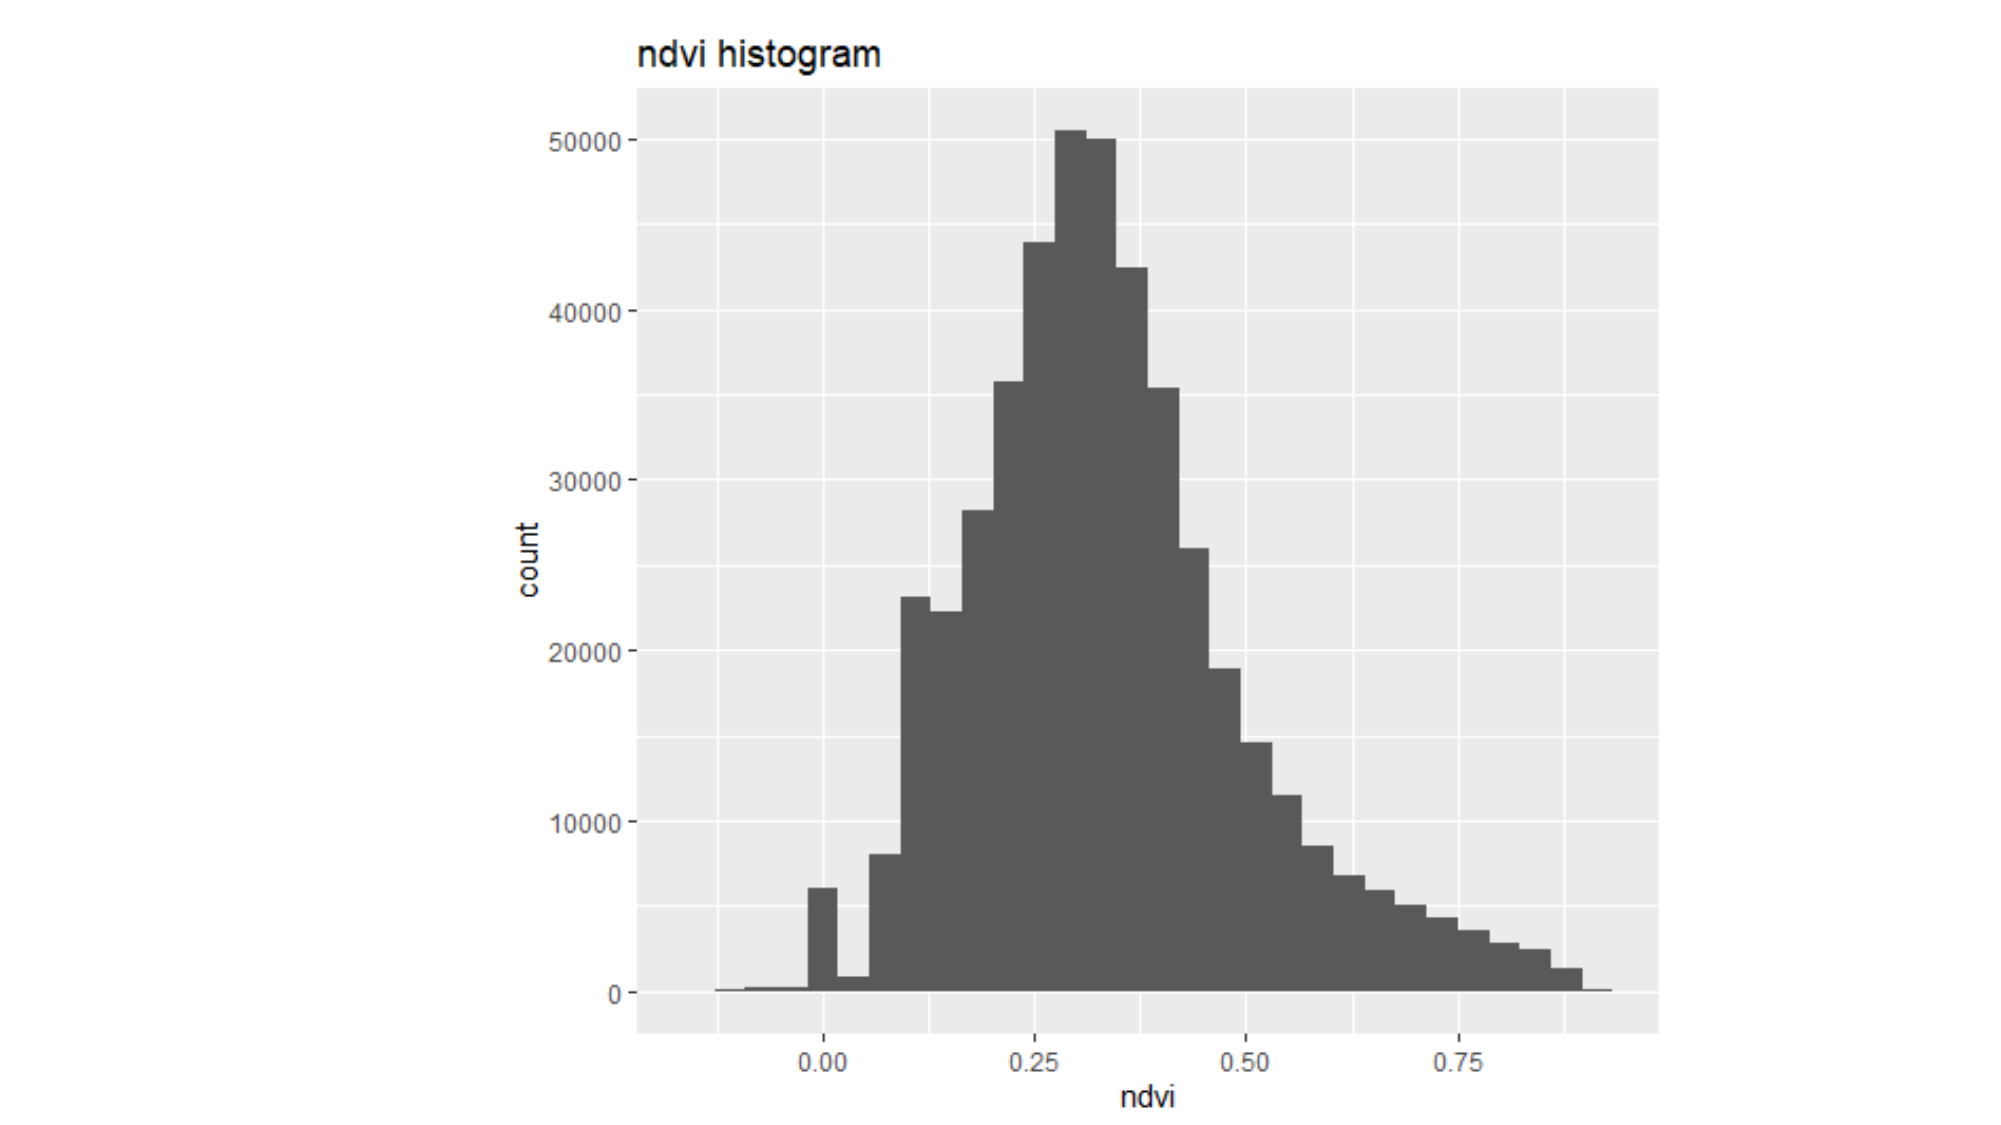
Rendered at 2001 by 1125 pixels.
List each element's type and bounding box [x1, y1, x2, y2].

list [496, 21, 1676, 1125]
